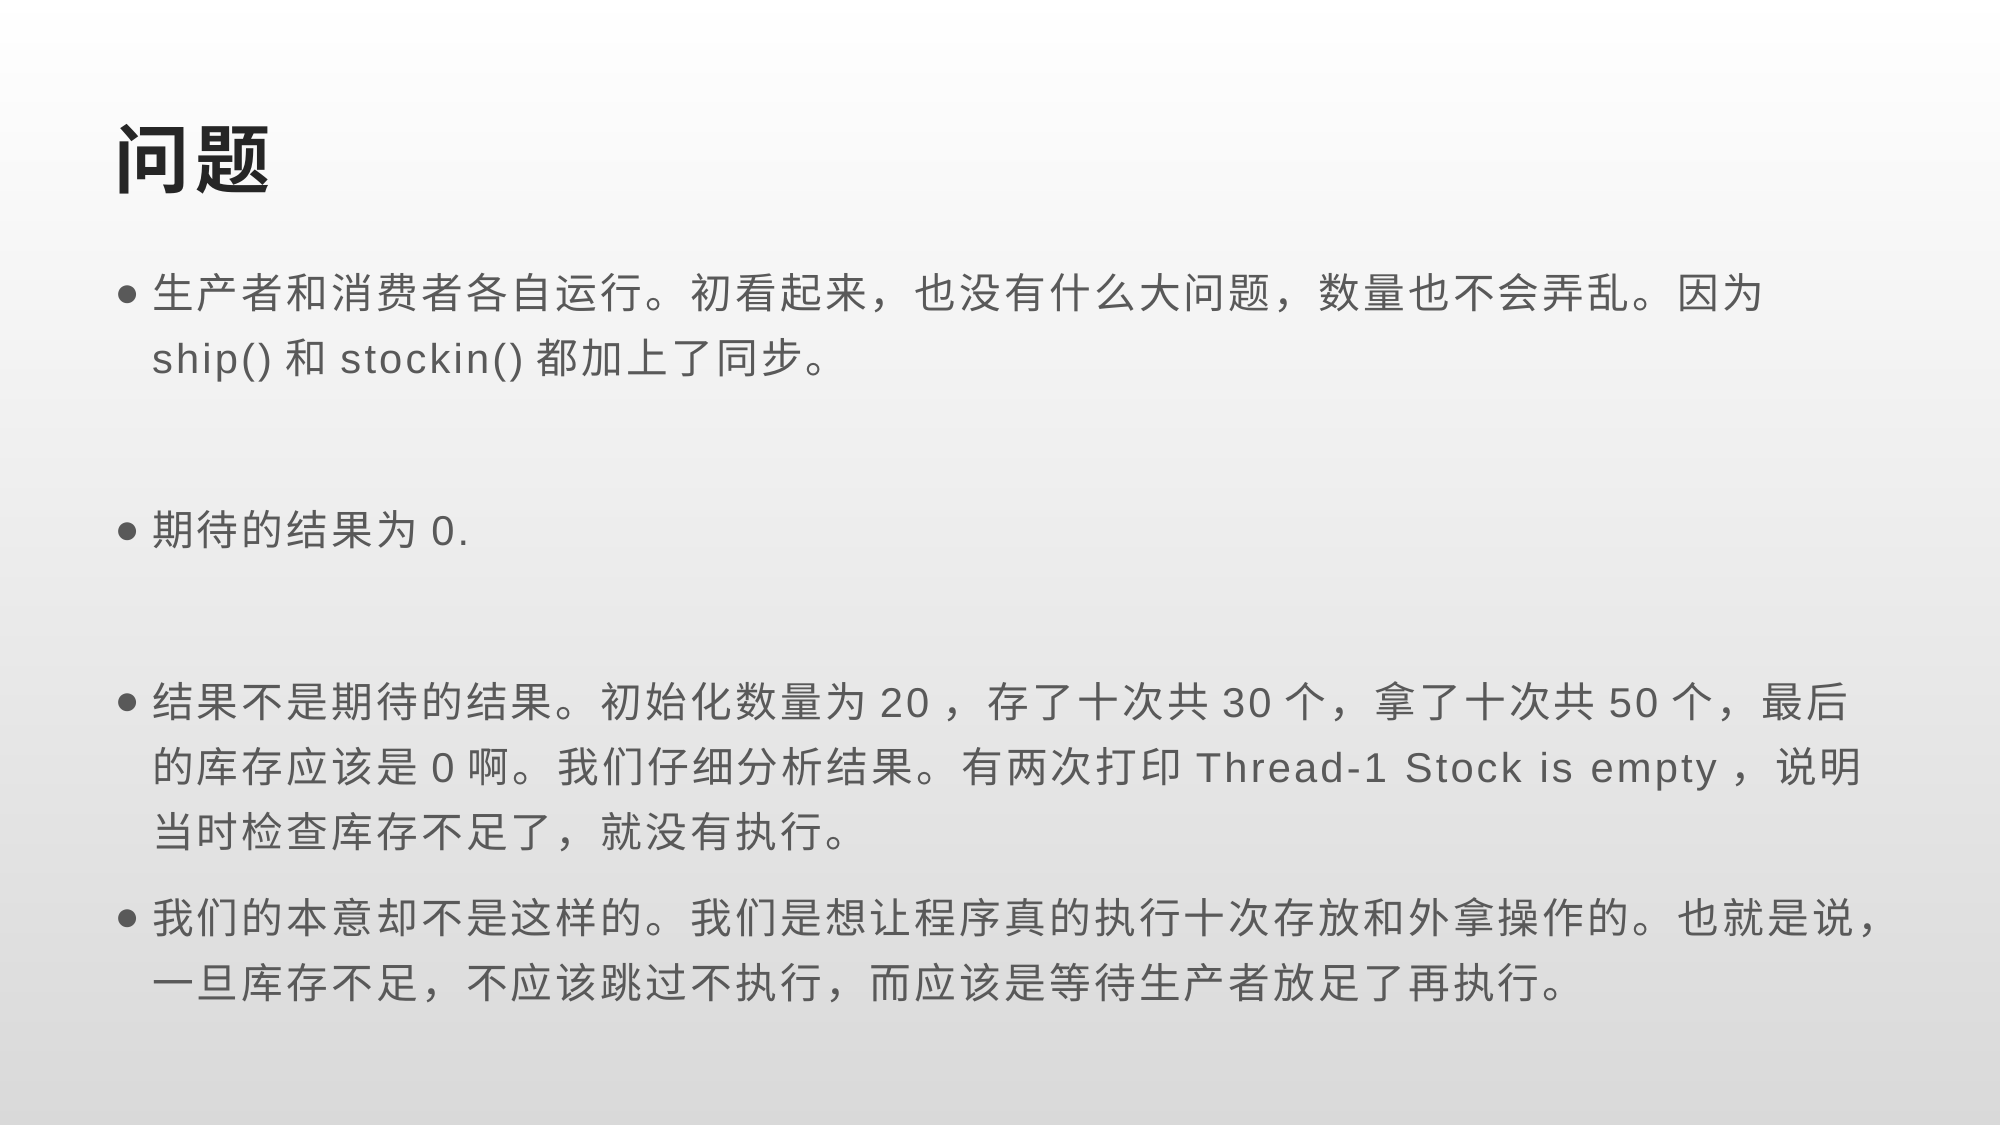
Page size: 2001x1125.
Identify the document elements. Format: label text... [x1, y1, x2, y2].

list 生产者和消费者各自运行。初看起来，也没有什么大问题，数量也不会弄乱。因为ship()和stockin()都加上了同步。 期待的结果为0. 结果不是期待的结果。初始化数量为20，存了十次共30个，拿了十次共50个，最后的库存应该是0啊。我们仔细分析结果。有两次打印Thread-1 Stock is empty，说明当时检查库存不足了，就没有执行。 我们的本意却不是这样的。我们是想让程序真的执行十次存放和外拿操作的。也就是说，一旦库存不足，不应该跳过不执行，而应该是等待生产者放足了再执行。 [99, 244, 1900, 1026]
title 问题 [99, 99, 1900, 216]
